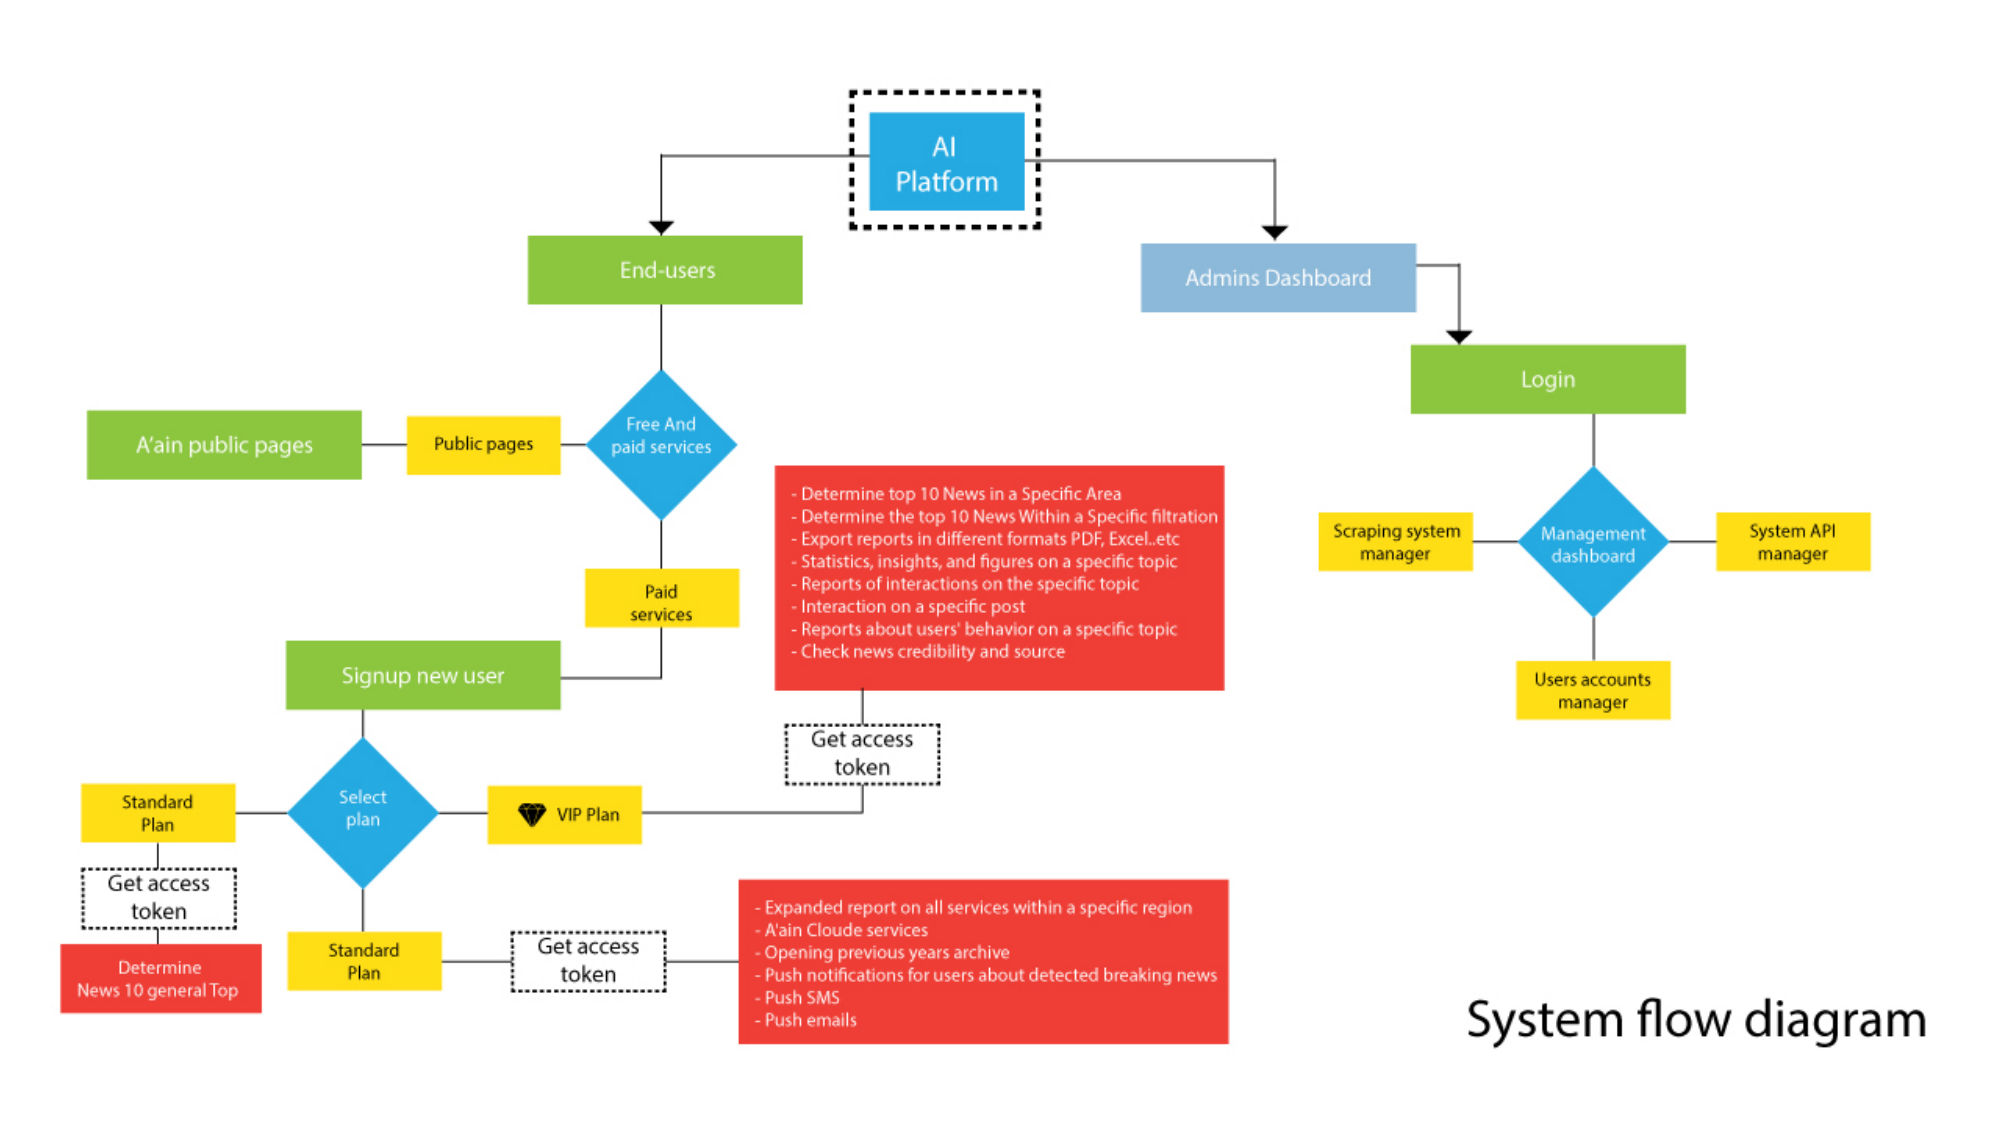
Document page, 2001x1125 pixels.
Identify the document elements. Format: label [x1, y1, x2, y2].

picture [37, 53, 1963, 1071]
